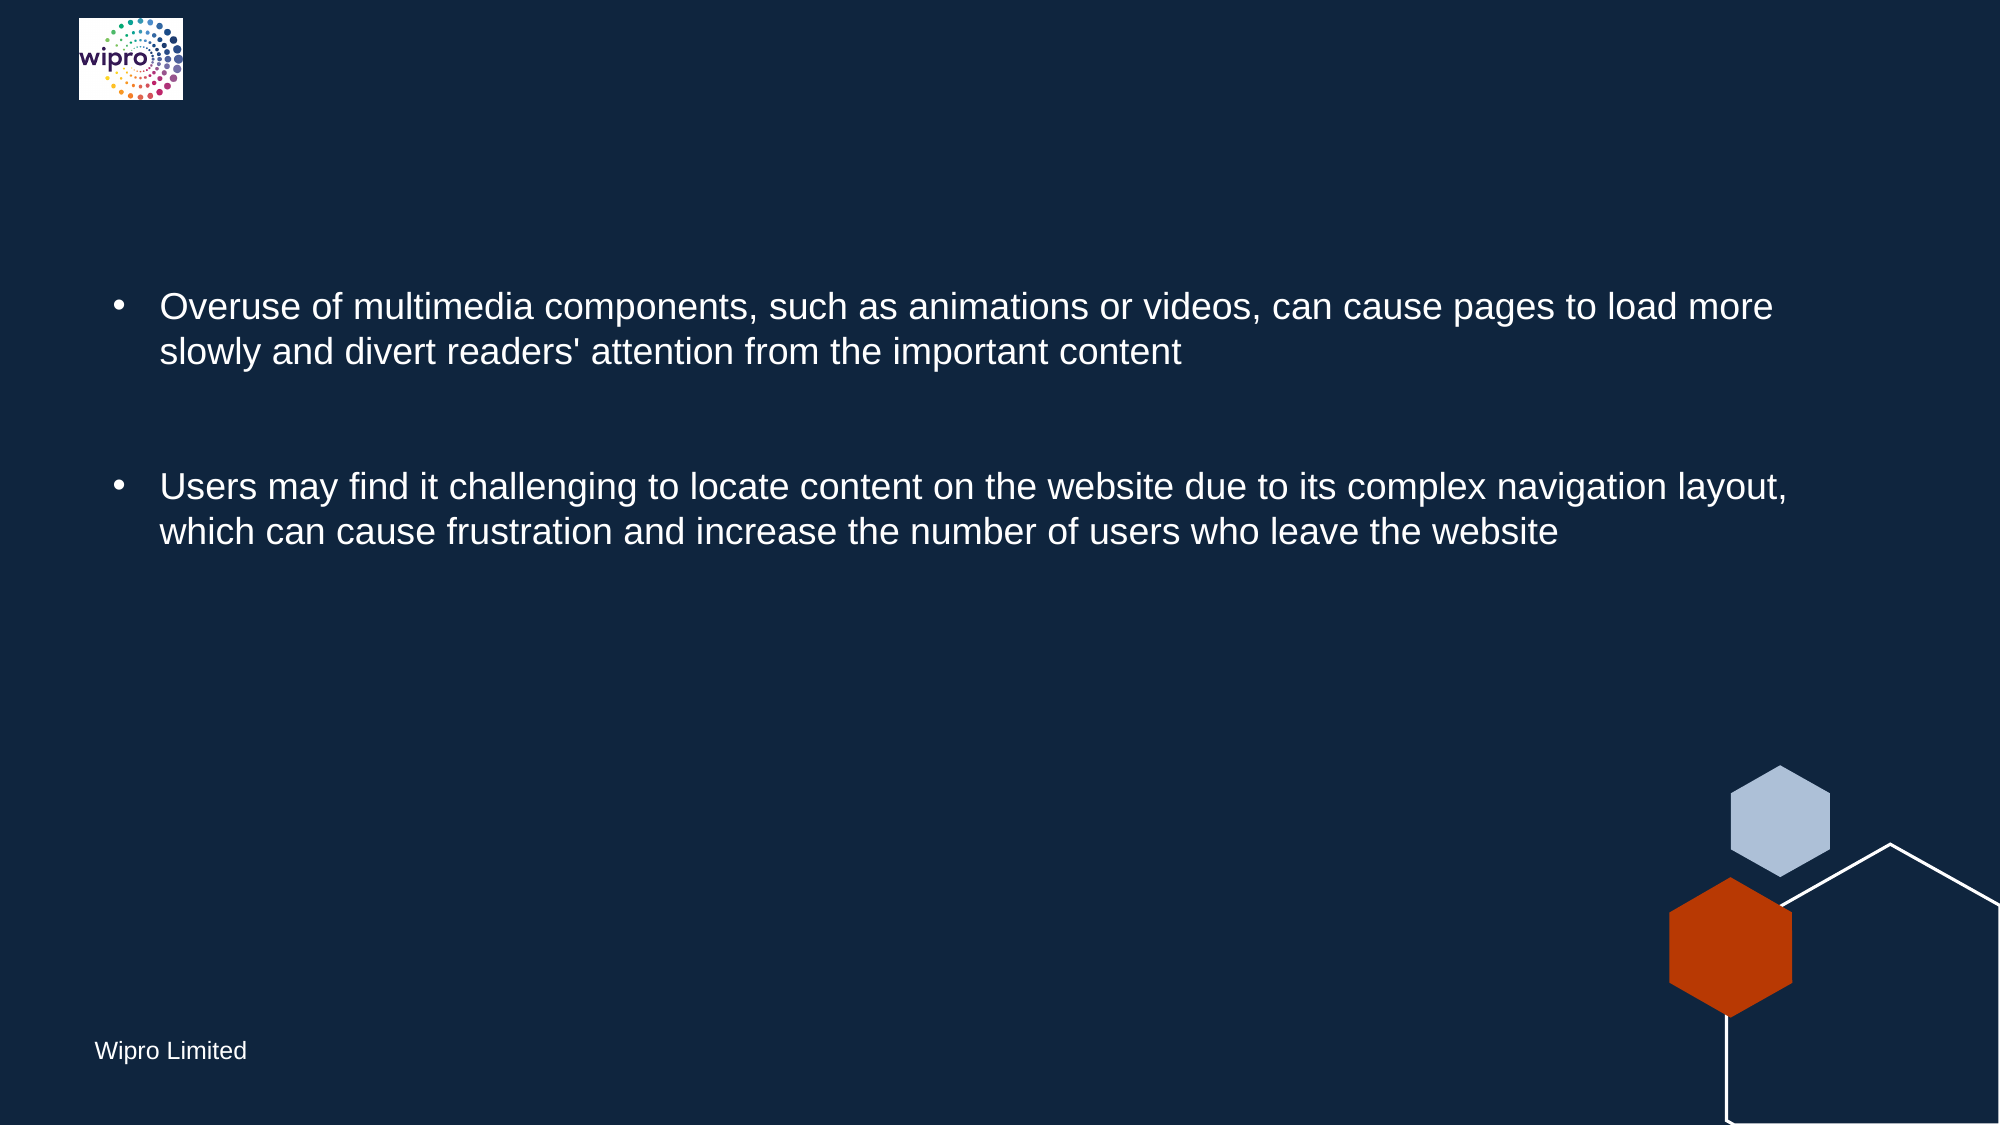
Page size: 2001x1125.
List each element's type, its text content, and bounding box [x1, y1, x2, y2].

text_box Overuse of multimedia components, such as animations or videos, can cause pages to load more slowly and divert readers' attention from the important content Users may find it challenging to locate content on the website due to its complex navigation layout, which can cause frustration and increase the number of users who leave the website [97, 274, 1836, 560]
footer Wipro Limited [79, 1020, 755, 1080]
picture [79, 18, 183, 100]
